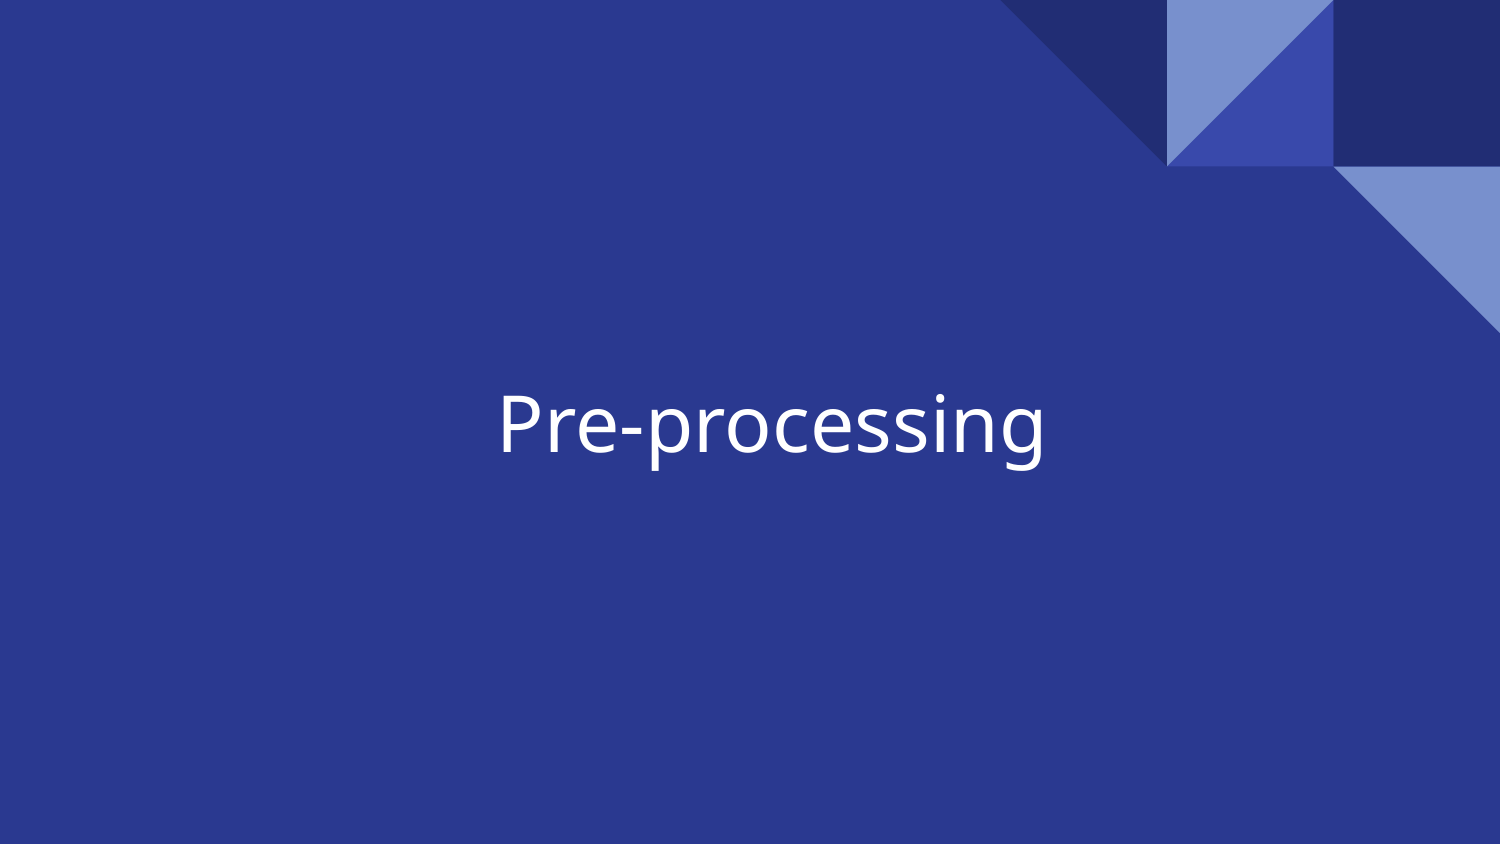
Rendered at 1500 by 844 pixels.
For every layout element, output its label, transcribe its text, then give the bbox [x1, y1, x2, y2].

title Pre-processing [98, 353, 1447, 491]
